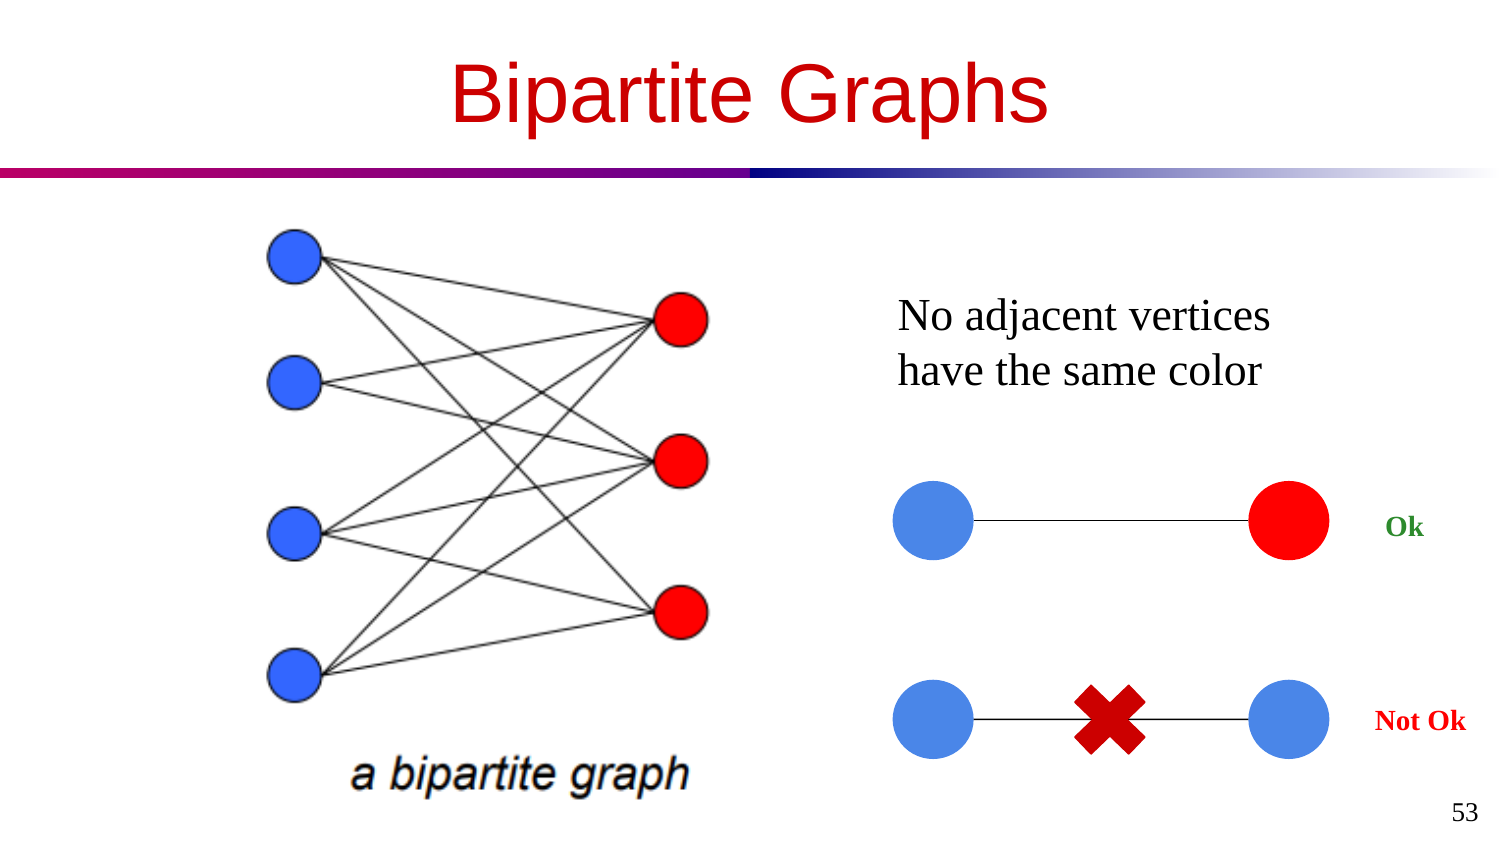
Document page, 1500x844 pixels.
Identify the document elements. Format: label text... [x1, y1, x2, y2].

text_box [1248, 679, 1330, 760]
text_box [1074, 727, 1145, 754]
text_box Not Ok [1359, 686, 1484, 752]
text_box No adjacent vertices have the same color [882, 269, 1374, 410]
slide_number ‹#› [1403, 779, 1494, 844]
picture [234, 181, 788, 801]
text_box [1248, 480, 1330, 561]
text_box [1074, 685, 1145, 718]
text_box Ok [1370, 492, 1463, 558]
title Bipartite Graphs [75, 28, 1425, 150]
text_box [892, 480, 974, 561]
text_box [892, 679, 974, 760]
